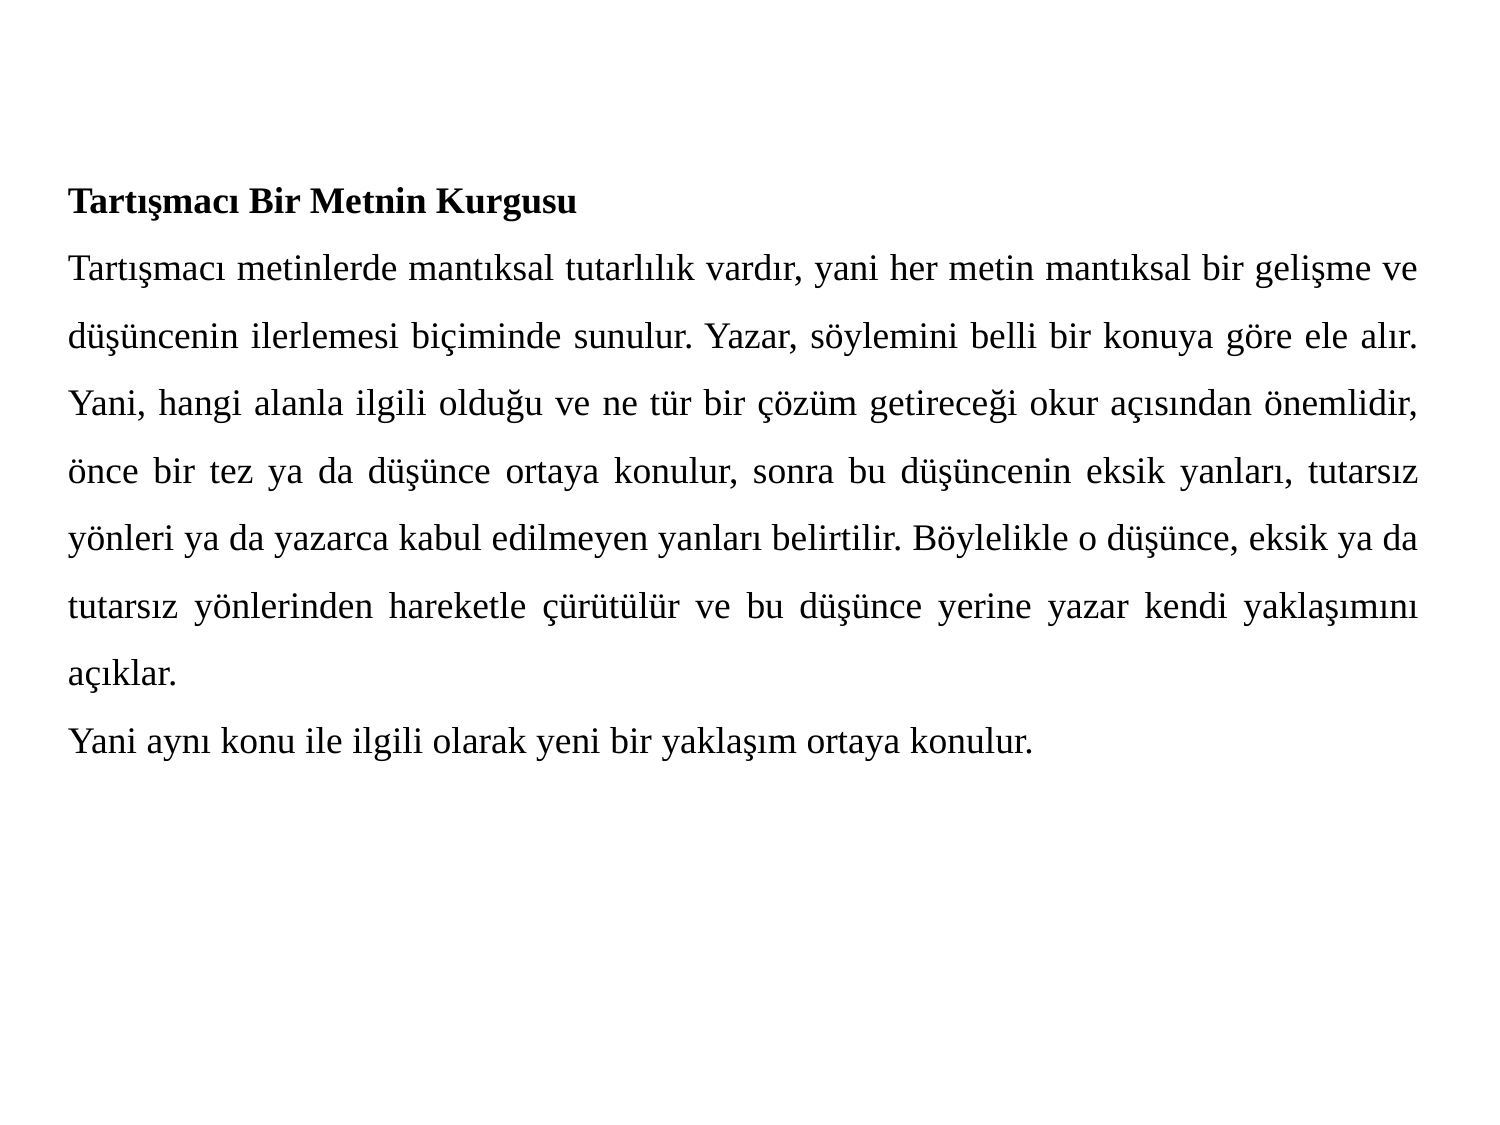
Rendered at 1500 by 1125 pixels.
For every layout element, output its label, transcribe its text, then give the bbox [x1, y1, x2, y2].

text_box Tartışmacı Bir Metnin Kurgusu Tartışmacı metinlerde mantıksal tutarlılık vardır, yani her metin mantıksal bir gelişme ve düşüncenin ilerlemesi biçiminde sunulur. Yazar, söylemini belli bir konuya göre ele alır. Yani, hangi alanla ilgili olduğu ve ne tür bir çözüm getireceği okur açısından önemlidir, önce bir tez ya da düşünce ortaya konulur, sonra bu düşüncenin eksik yanları, tutarsız yönleri ya da yazarca kabul edilmeyen yanları belirtilir. Böylelikle o düşünce, eksik ya da tutarsız yönlerinden hareketle çürütülür ve bu düşünce yerine yazar kendi yaklaşımını açıklar. Yani aynı konu ile ilgili olarak yeni bir yaklaşım ortaya konulur. [53, 145, 1436, 769]
